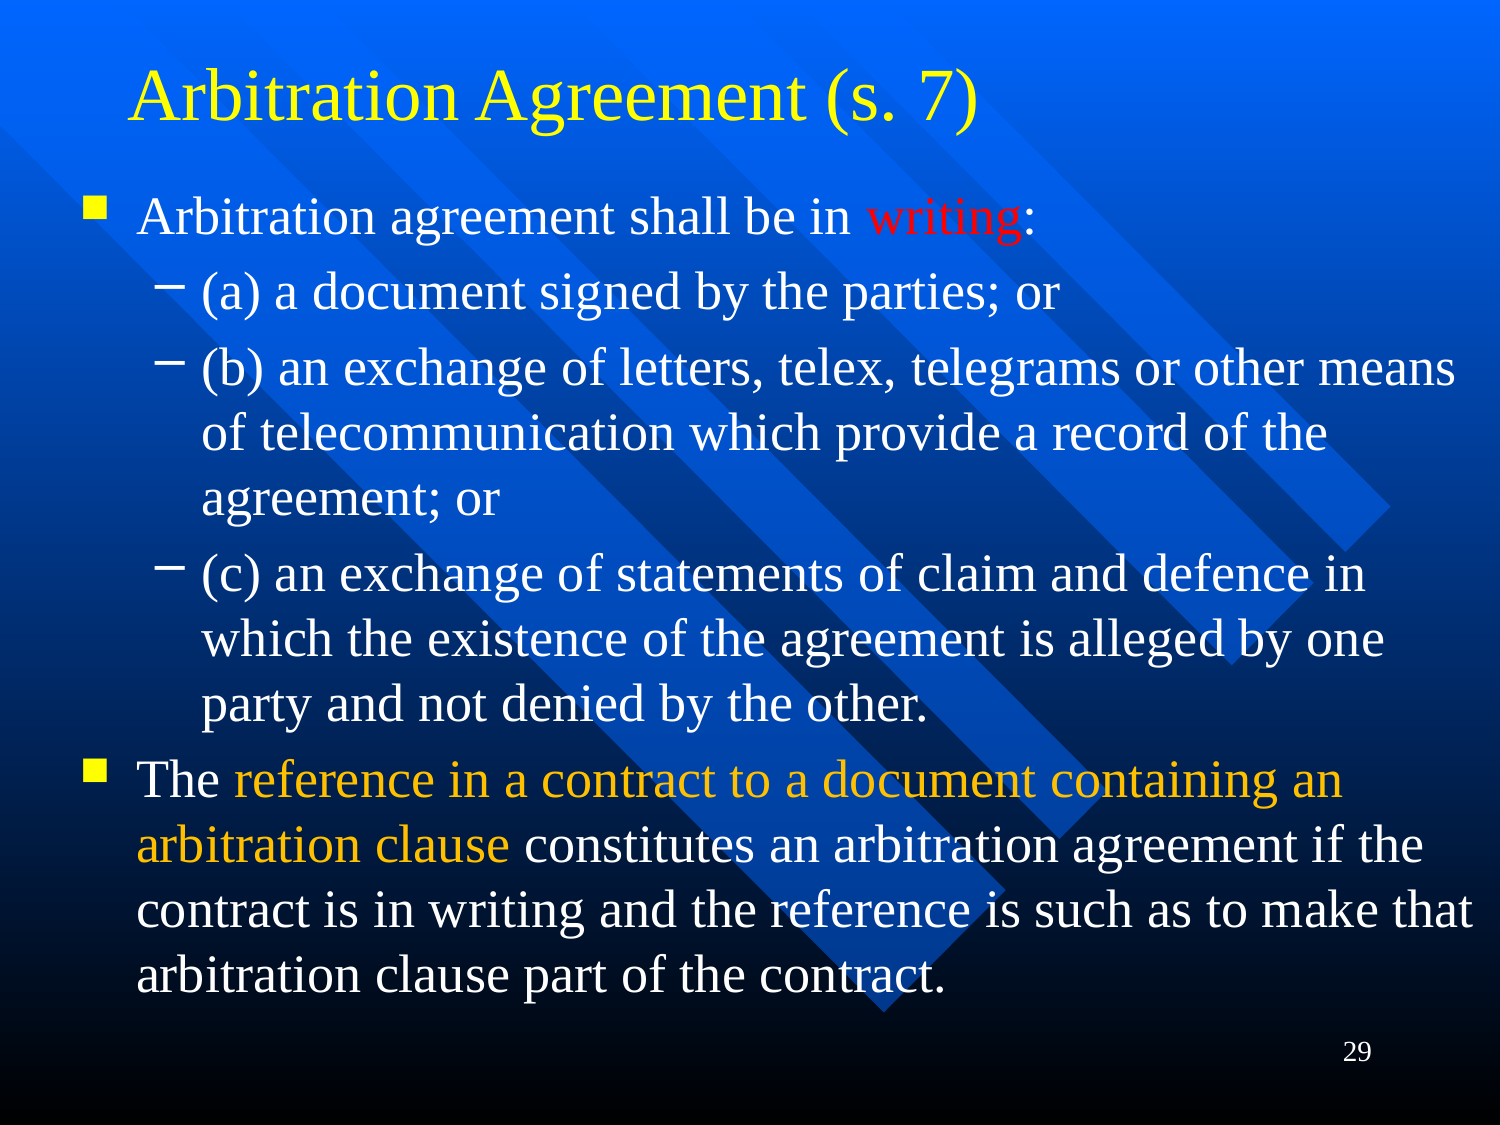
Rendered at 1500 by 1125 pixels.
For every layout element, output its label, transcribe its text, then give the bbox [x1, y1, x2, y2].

slide_number 29 [1074, 1024, 1388, 1101]
title Arbitration Agreement (s. 7) [111, 42, 1447, 138]
list Arbitration agreement shall be in writing: (a) a document signed by the parties; or (b) an exchange of letters, telex, telegrams or other means of telecommunication which provide a record of the agreement; or (c) an exchange of statements of claim and defence in which the existence of the agreement is alleged by one party and not denied by the other. The reference in a contract to a document containing an arbitration clause constitutes an arbitration agreement if the contract is in writing and the reference is such as to make that arbitration clause part of the contract. [64, 172, 1500, 1001]
